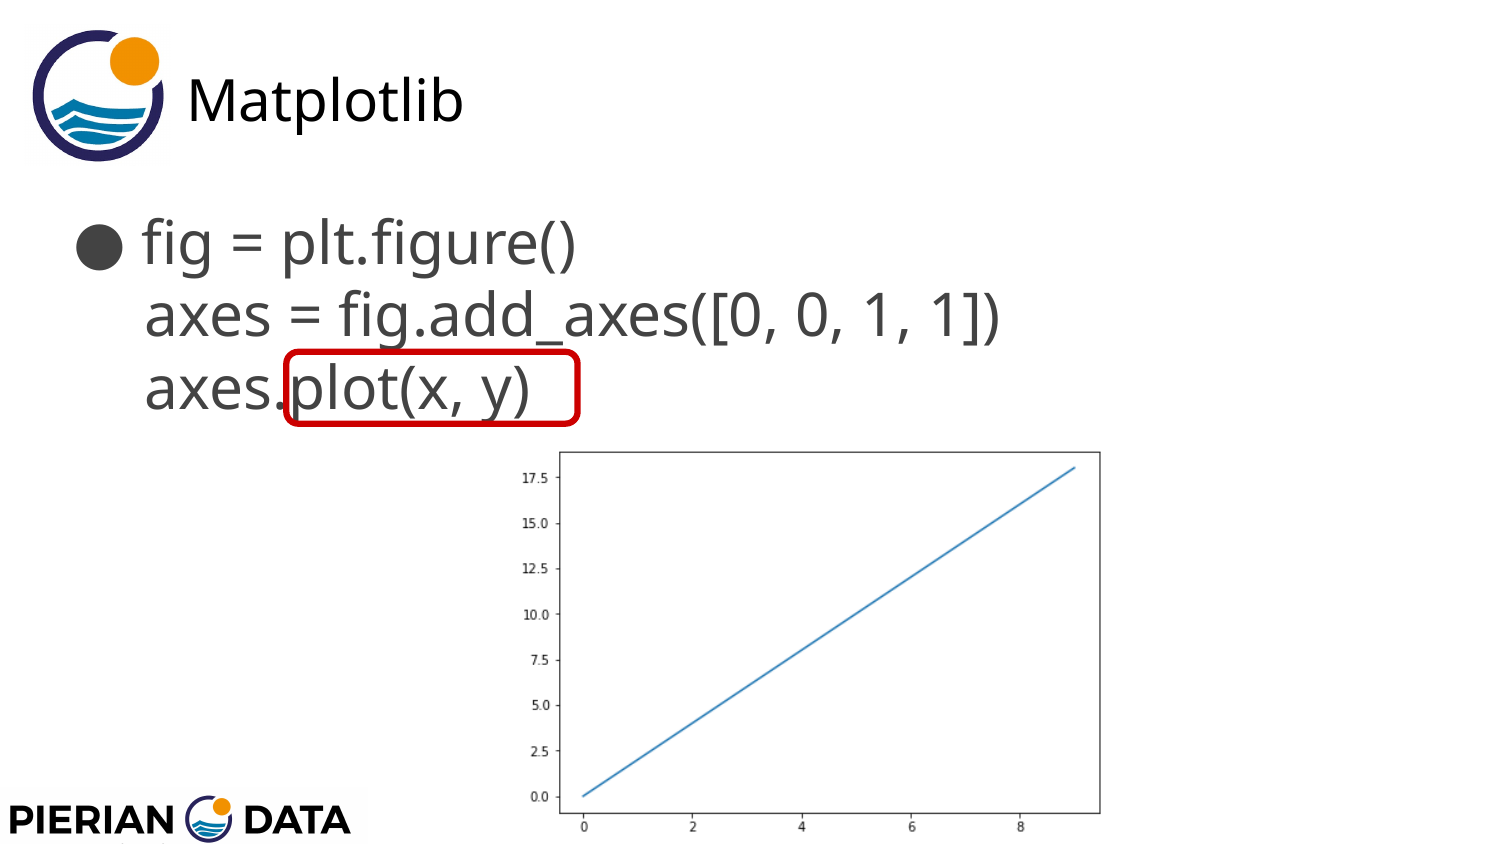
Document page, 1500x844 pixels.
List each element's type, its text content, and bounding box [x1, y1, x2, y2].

title Matplotlib [176, 48, 1449, 143]
list fig = plt.figure() axes = fig.add_axes([0, 0, 1, 1]) axes.plot(x, y) [51, 189, 1476, 750]
picture [513, 443, 1107, 843]
text_box [286, 351, 578, 424]
picture [24, 24, 172, 167]
picture [0, 787, 368, 844]
